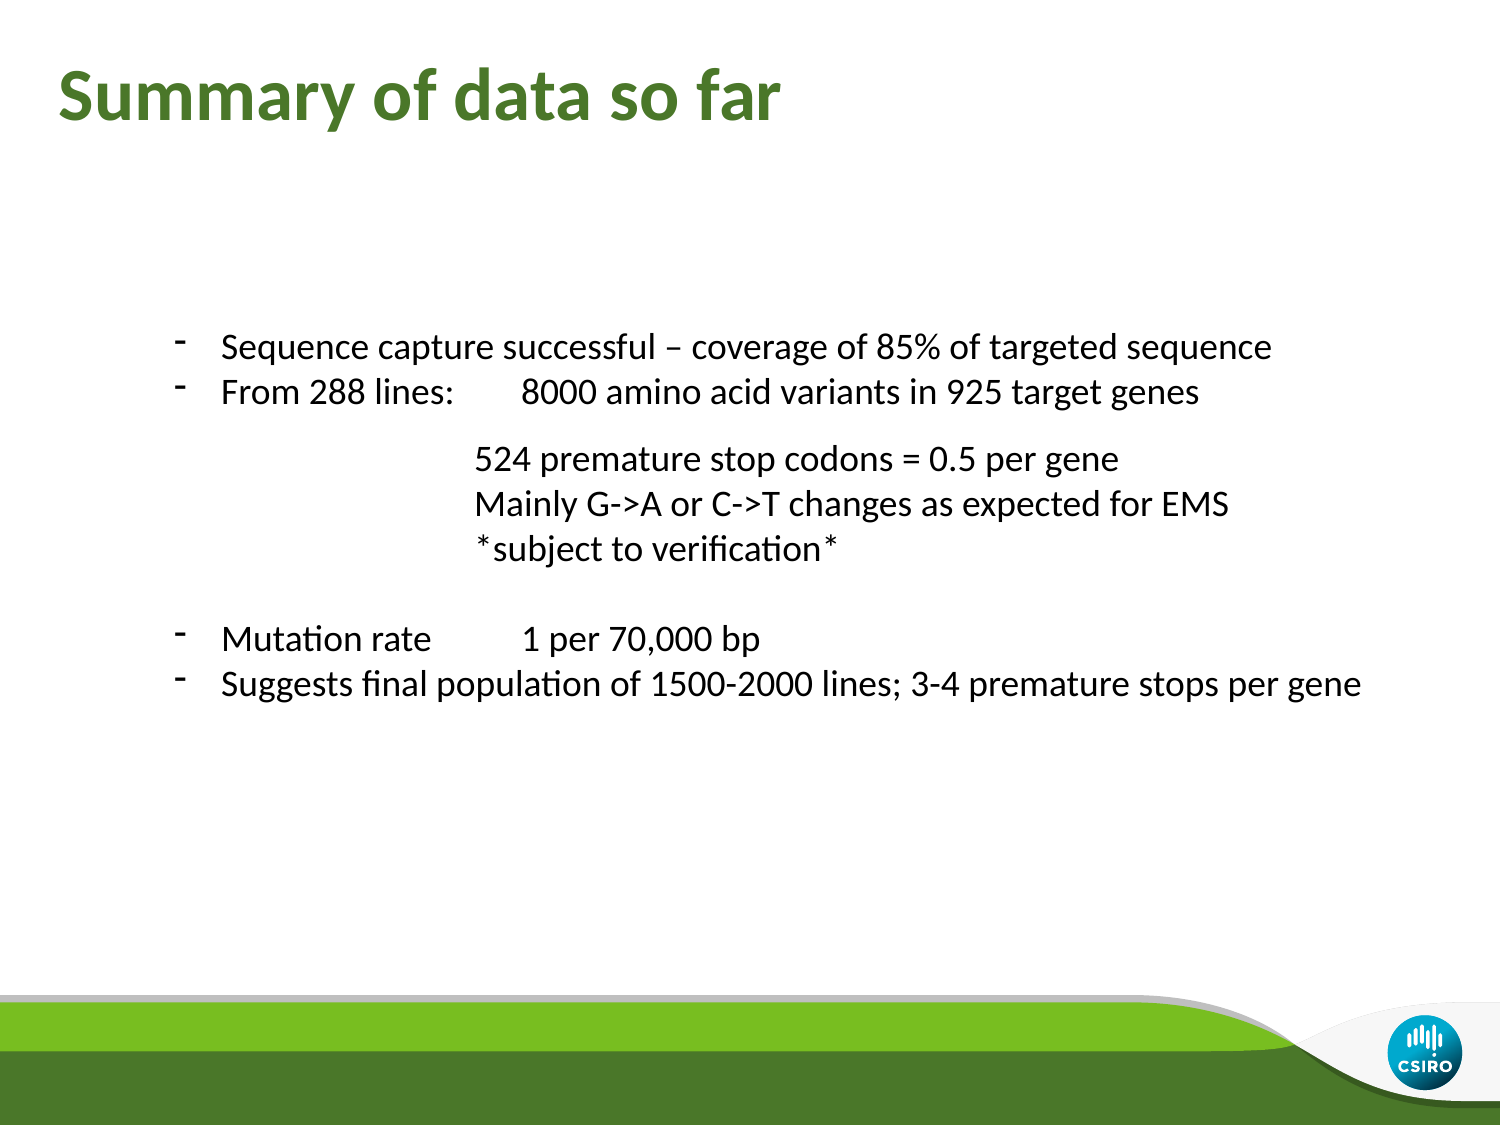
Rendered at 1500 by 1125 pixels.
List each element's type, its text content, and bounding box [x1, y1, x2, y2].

text_box Sequence capture successful – coverage of 85% of targeted sequence From 288 lines: 8000 amino acid variants in 925 target genes 524 premature stop codons = 0.5 per gene Mainly G->A or C->T changes as expected for EMS *subject to verification* Mutation rate 1 per 70,000 bp Suggests final population of 1500-2000 lines; 3-4 premature stops per gene [159, 314, 1435, 712]
title Summary of data so far [58, 45, 1447, 185]
